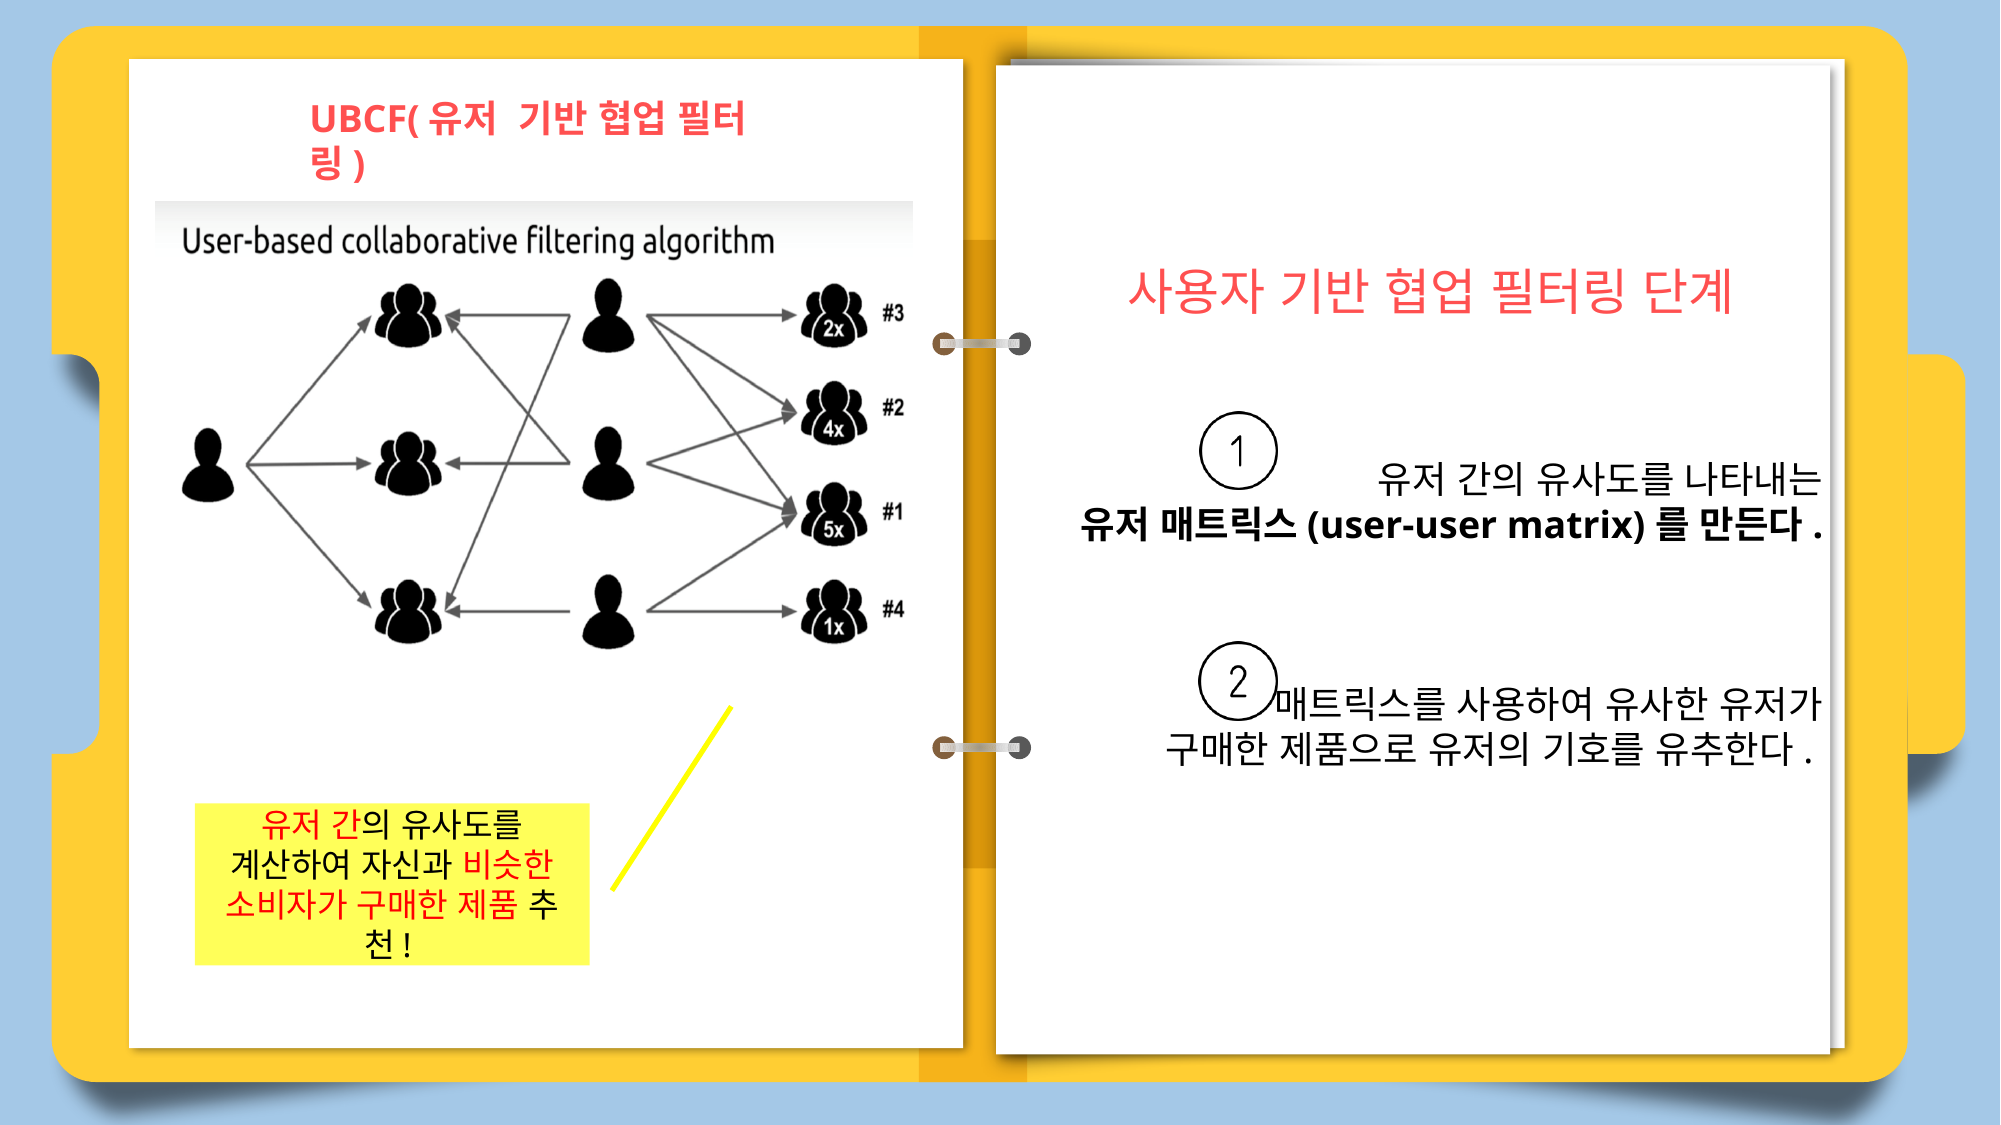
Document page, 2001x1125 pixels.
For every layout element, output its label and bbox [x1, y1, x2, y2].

picture [155, 201, 913, 673]
text_box [41, 26, 1978, 1116]
picture [1198, 641, 1278, 721]
picture [1199, 411, 1278, 491]
